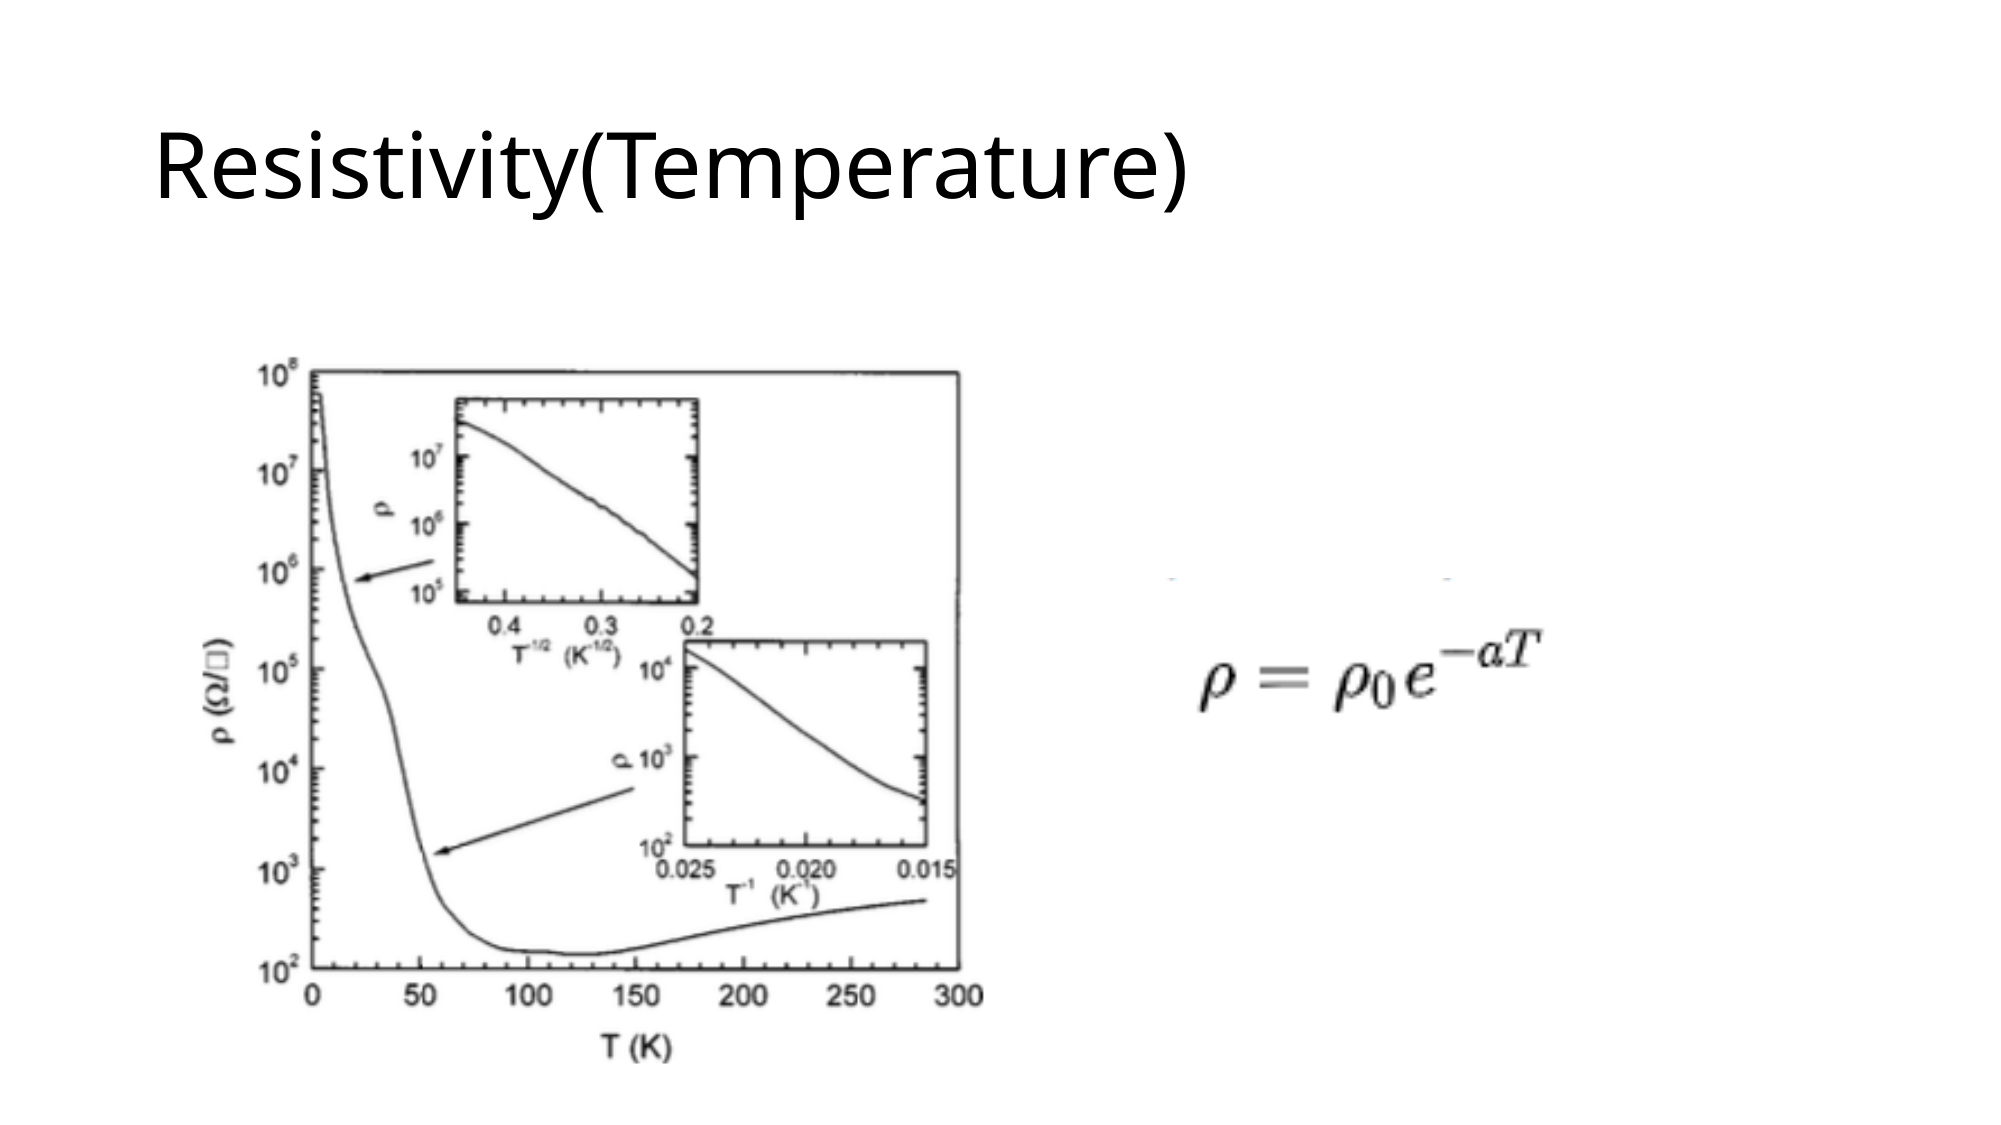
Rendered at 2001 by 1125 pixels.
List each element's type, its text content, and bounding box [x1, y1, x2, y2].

title Resistivity(Temperature) [137, 59, 1863, 278]
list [163, 331, 1024, 1073]
picture [1132, 578, 1628, 755]
